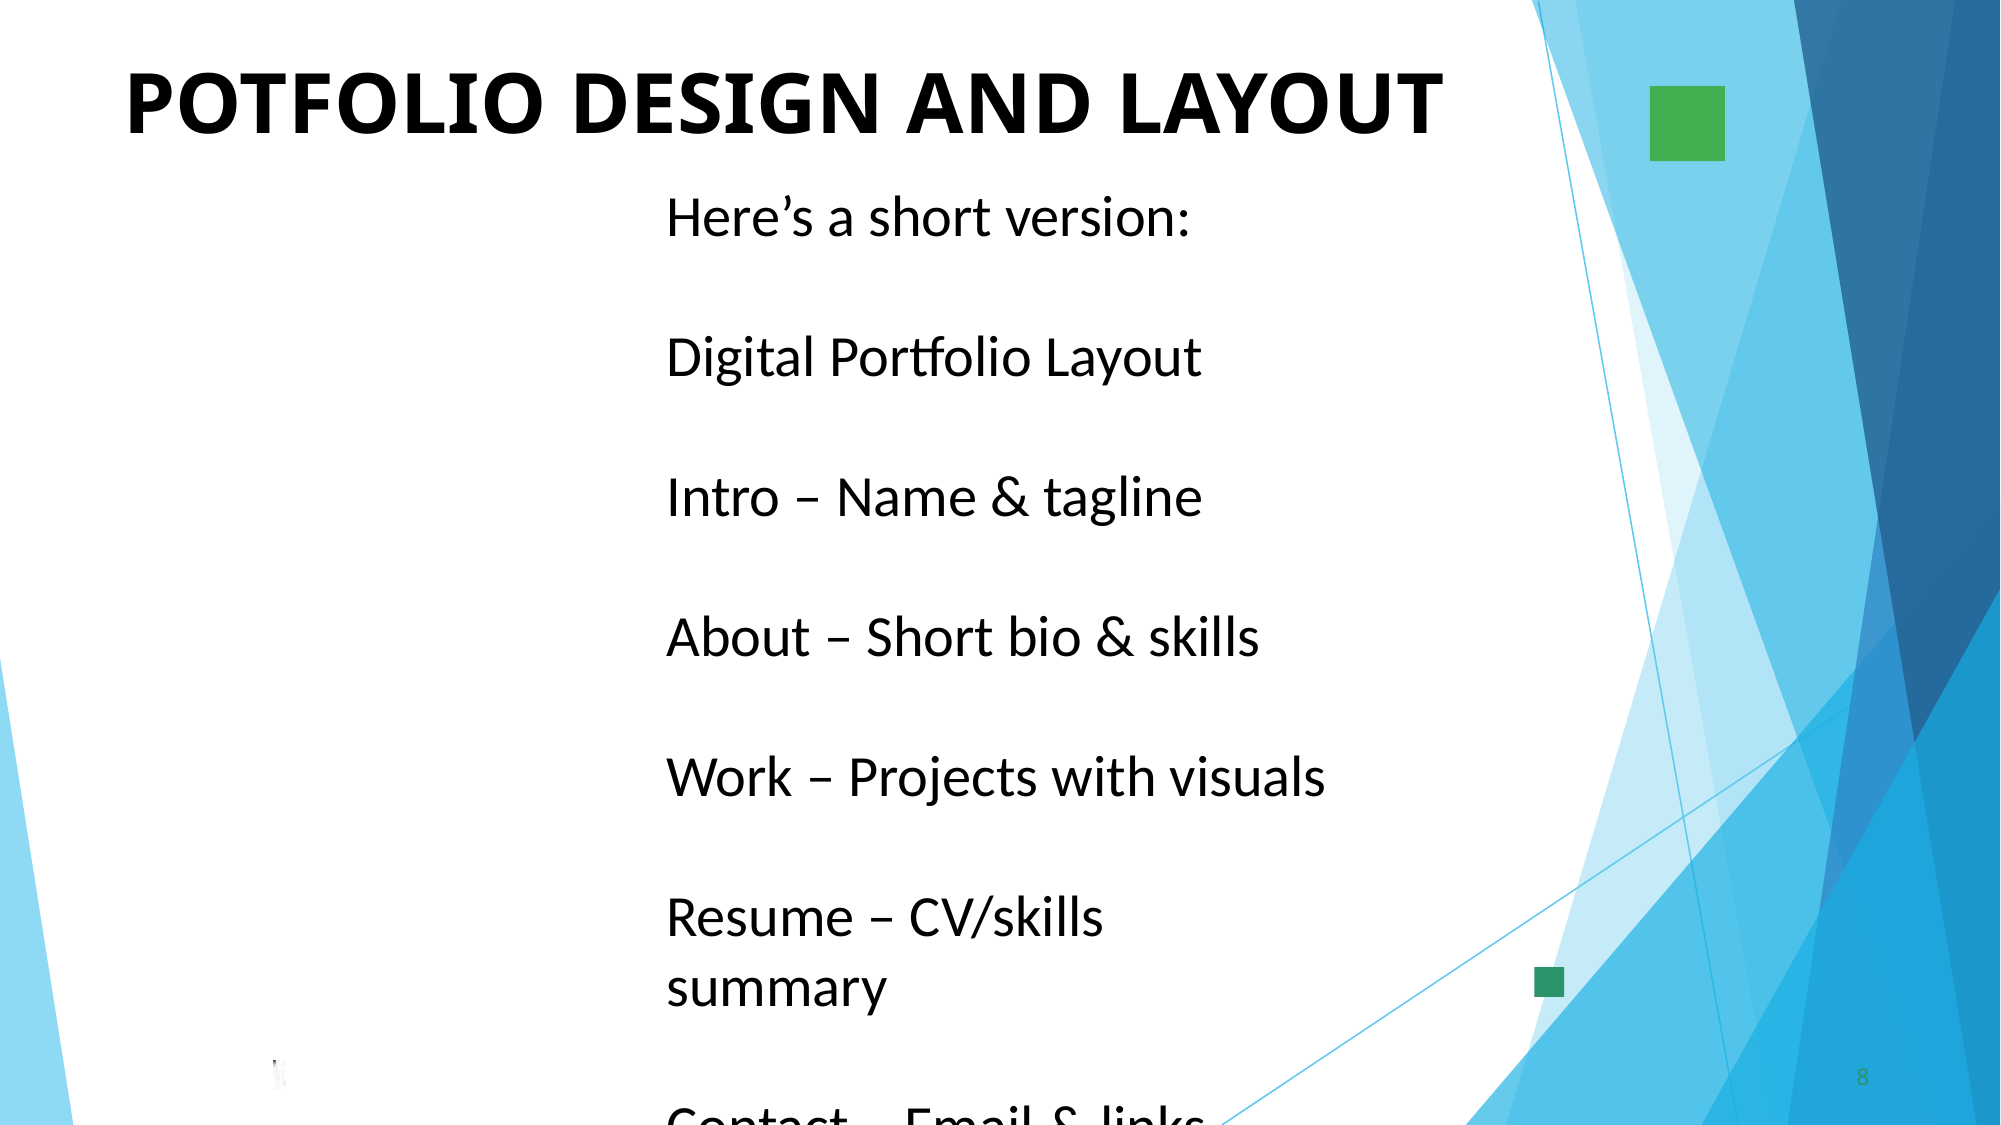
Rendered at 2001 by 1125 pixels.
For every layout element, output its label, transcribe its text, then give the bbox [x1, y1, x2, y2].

text_box 8 [1849, 1061, 1888, 1095]
text_box Here’s a short version: Digital Portfolio Layout Intro – Name & tagline About – Short bio & skills Work – Projects with visuals Resume – CV/skills summary Contact – Email & links [651, 170, 1349, 1125]
text_box POTFOLIO DESIGN AND LAYOUT [121, 47, 1564, 150]
picture [273, 1060, 287, 1091]
text_box [1649, 86, 1725, 162]
text_box [1534, 967, 1565, 997]
